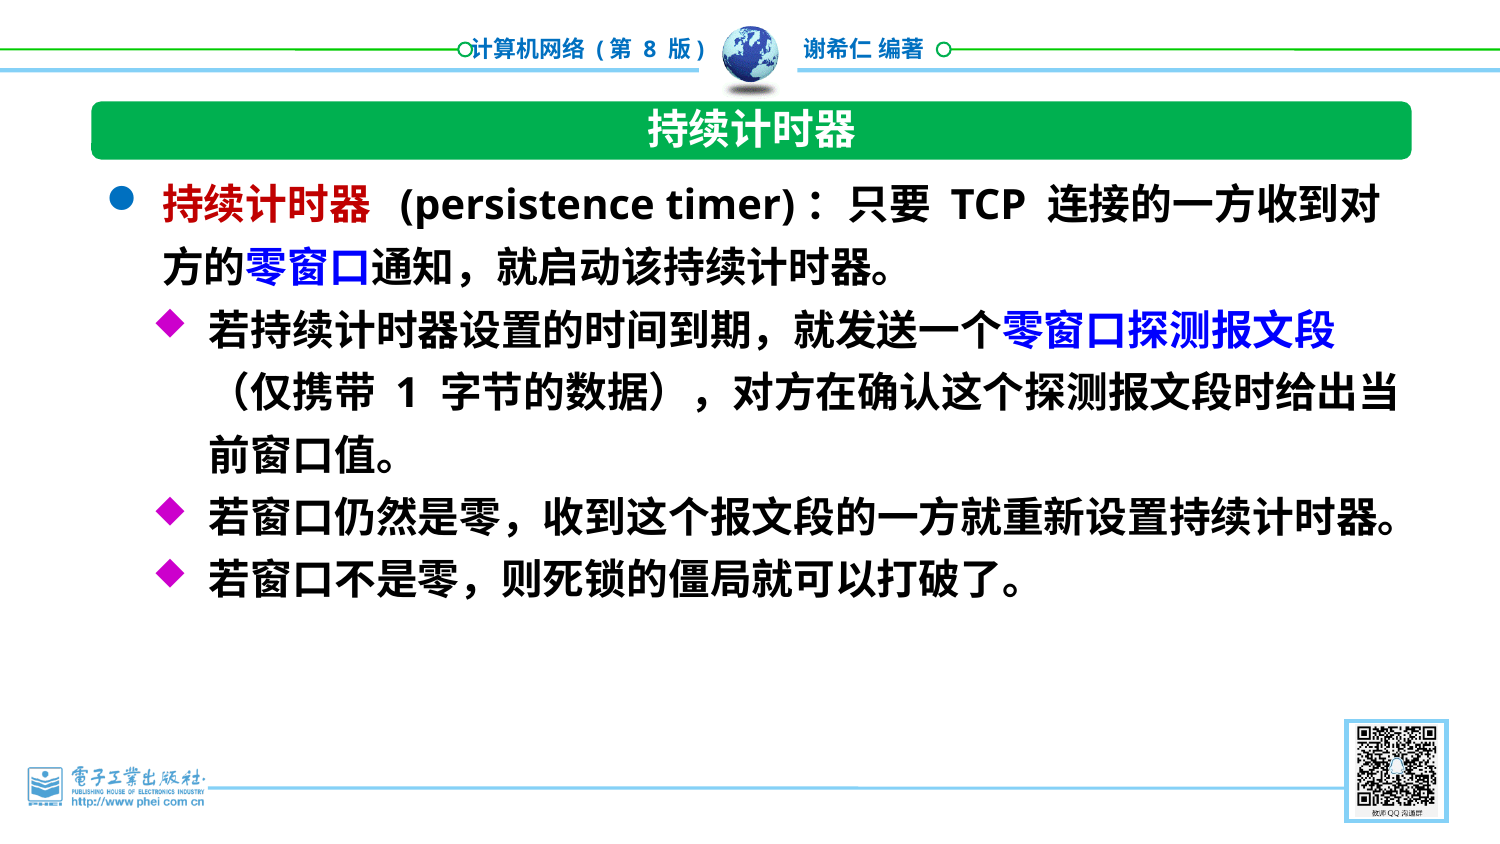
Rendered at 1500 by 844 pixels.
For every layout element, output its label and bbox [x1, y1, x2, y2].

picture [720, 24, 780, 95]
text_box [91, 95, 1434, 611]
picture [23, 764, 208, 809]
picture [1355, 724, 1438, 817]
